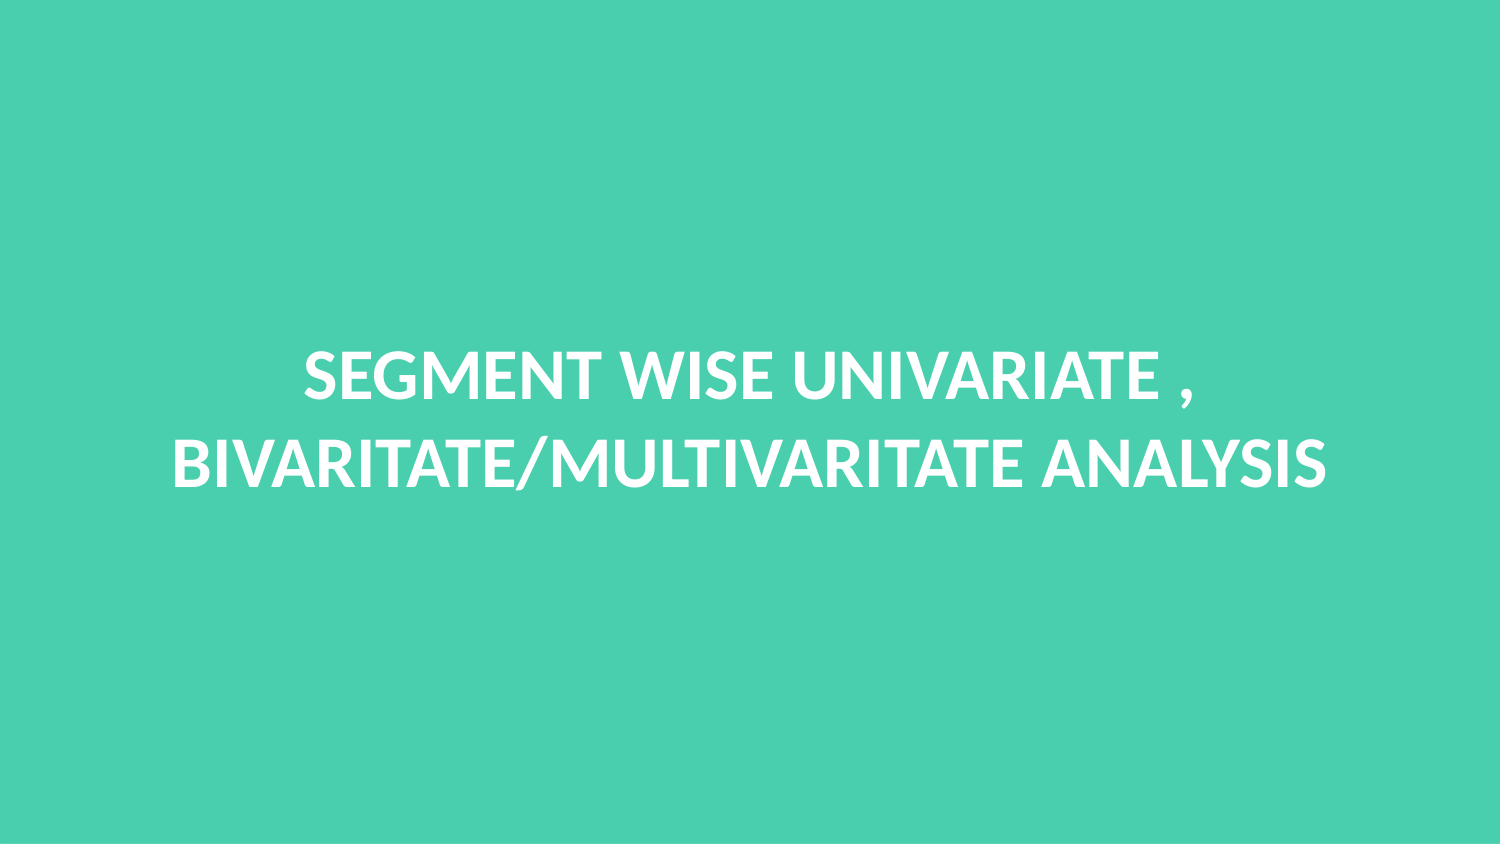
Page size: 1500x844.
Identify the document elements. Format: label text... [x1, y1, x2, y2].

text_box SEGMENT WISE UNIVARIATE , BIVARITATE/MULTIVARITATE ANALYSIS [0, 0, 1500, 844]
